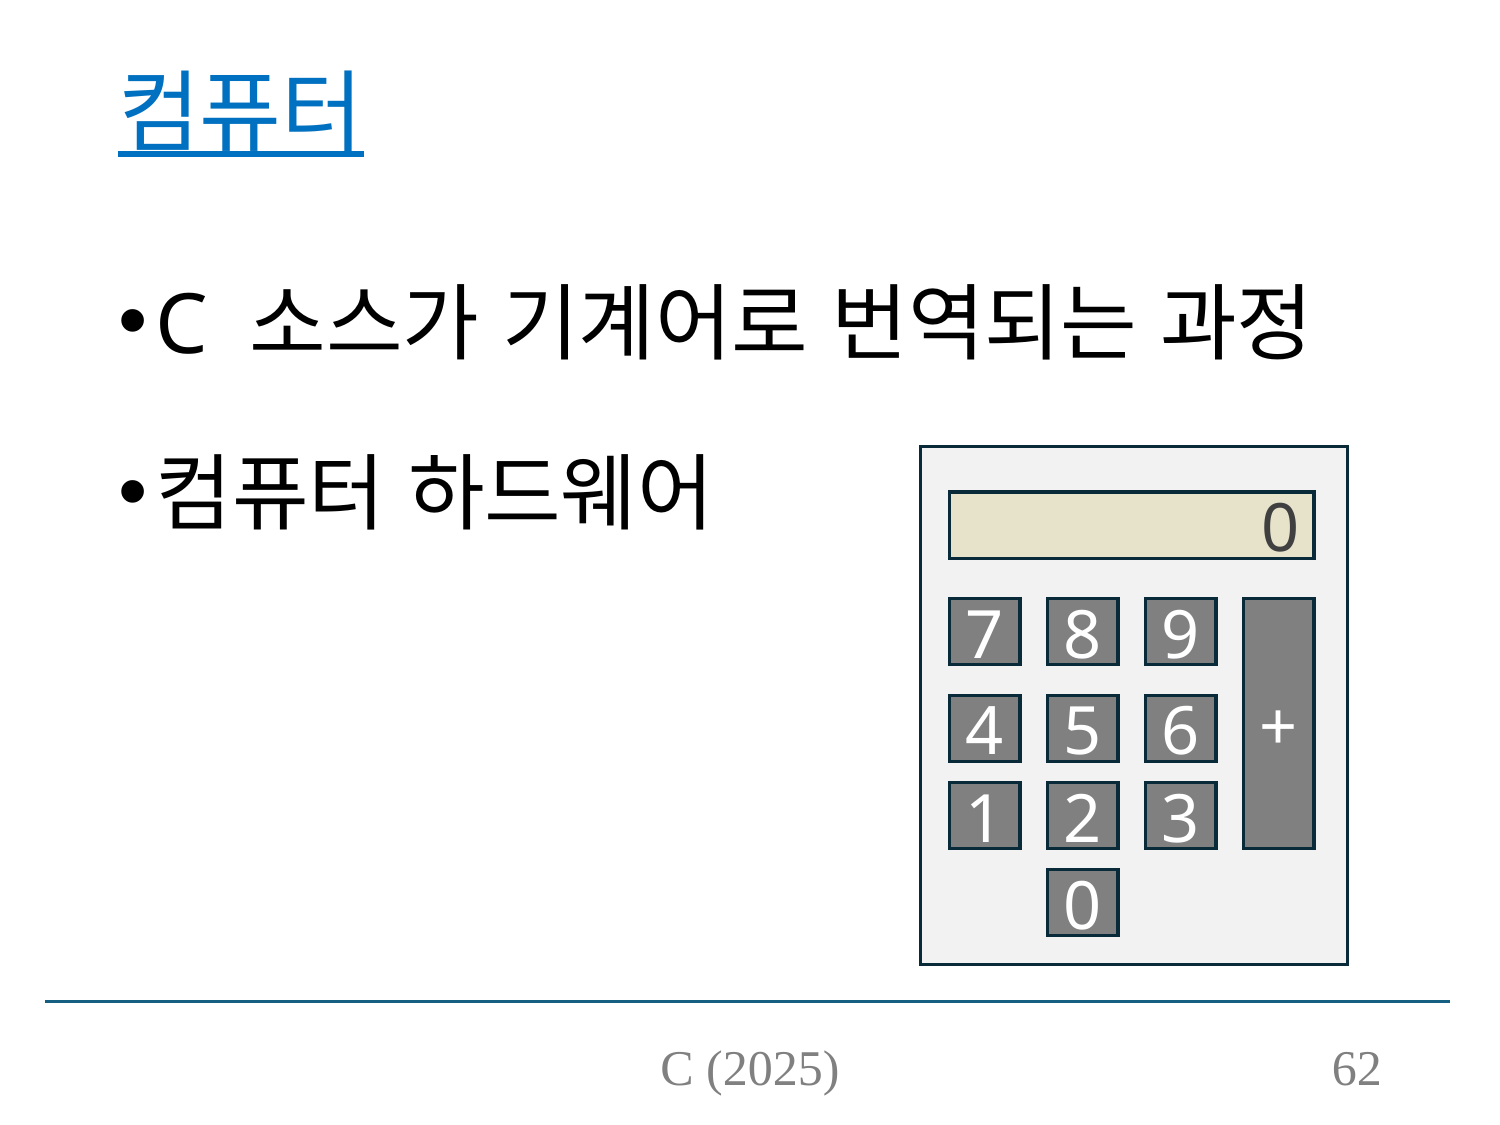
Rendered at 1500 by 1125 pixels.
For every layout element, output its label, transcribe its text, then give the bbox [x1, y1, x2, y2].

footer C (2025) [496, 1042, 1004, 1103]
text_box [920, 445, 1348, 966]
title 컴퓨터 [103, 59, 1458, 172]
list C 소스가 기계어로 번역되는 과정 컴퓨터 하드웨어 [103, 212, 1458, 1014]
slide_number 62 [1059, 1042, 1397, 1103]
